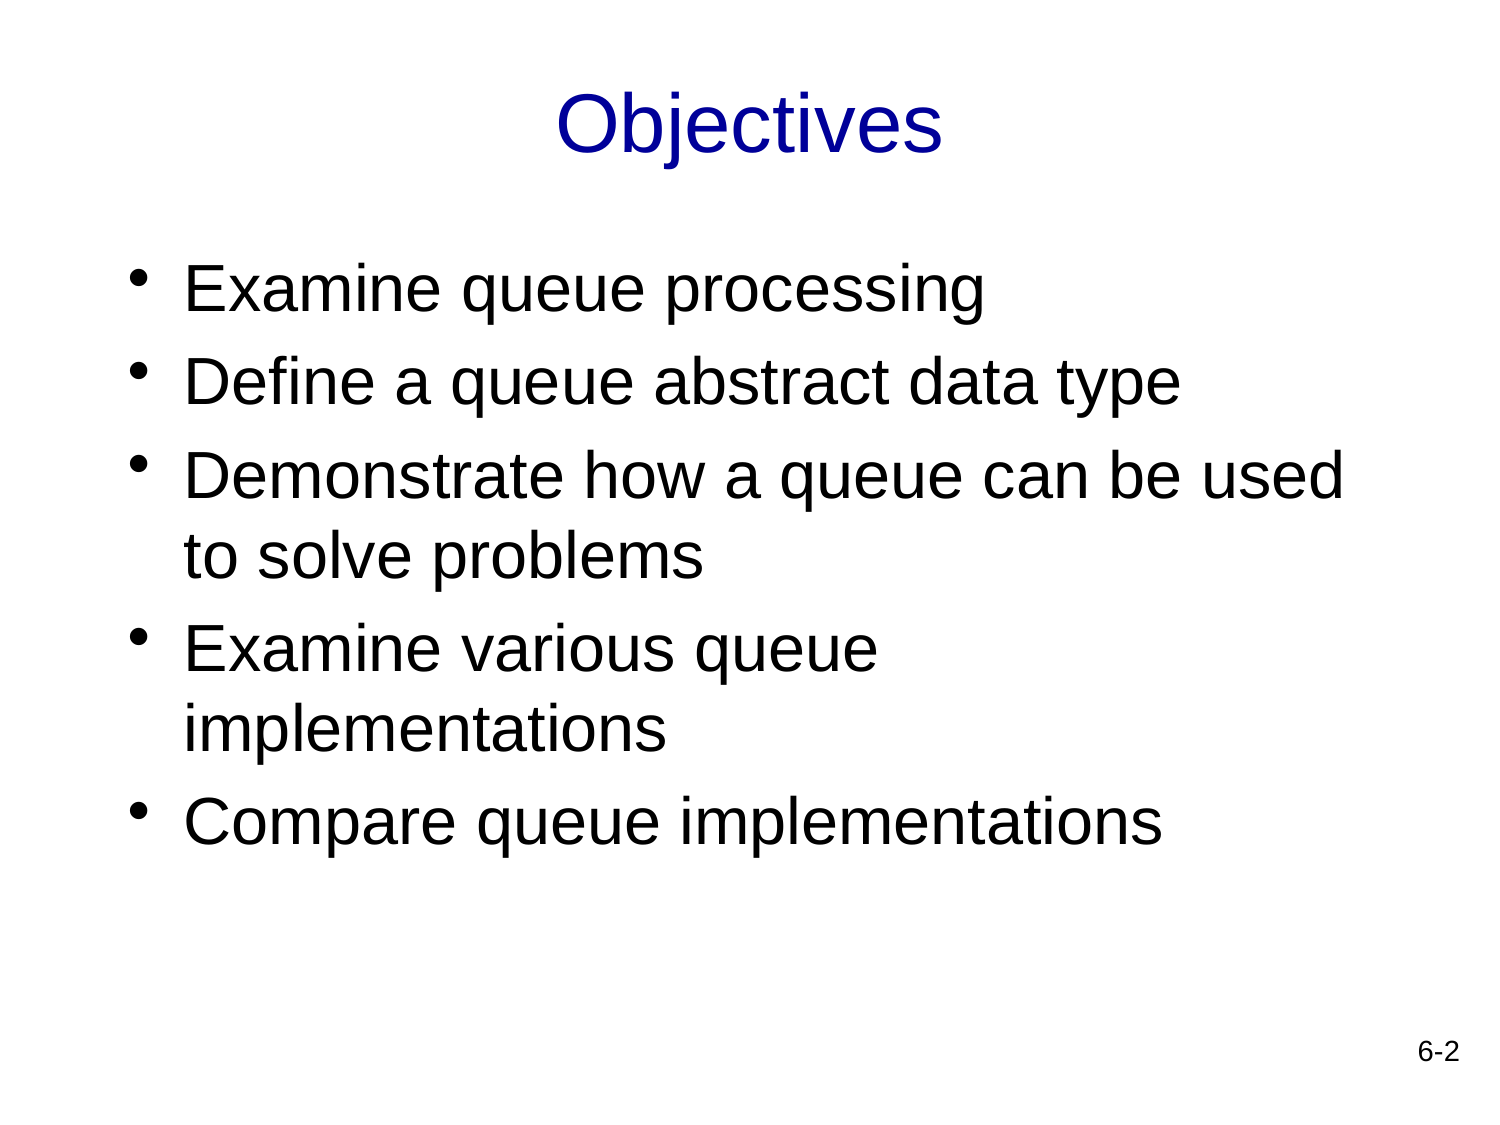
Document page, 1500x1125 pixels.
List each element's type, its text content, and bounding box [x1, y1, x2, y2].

title Objectives [112, 24, 1388, 213]
slide_number 6-2 [1162, 1024, 1476, 1101]
list Examine queue processing Define a queue abstract data type Demonstrate how a queue can be used to solve problems Examine various queue implementations Compare queue implementations [112, 237, 1388, 1001]
